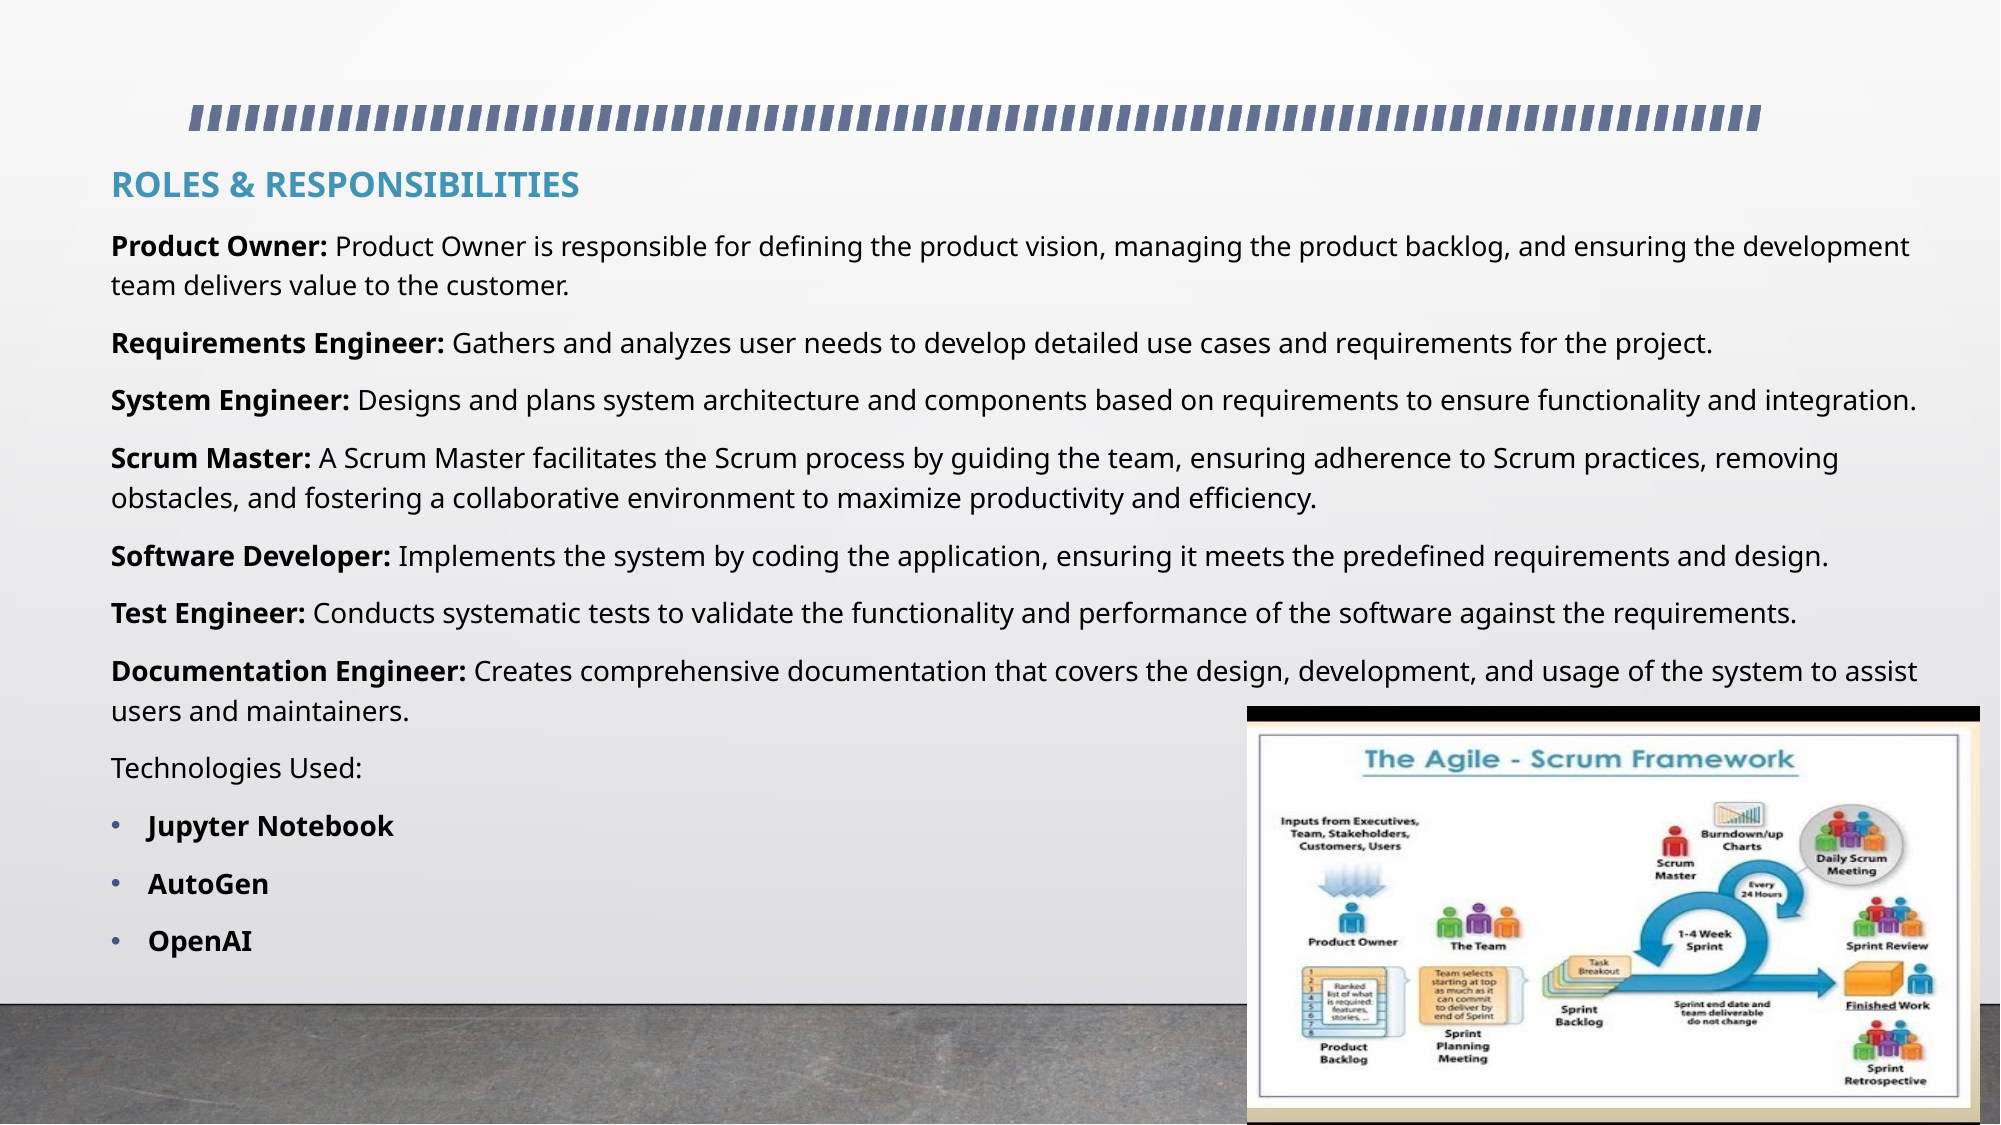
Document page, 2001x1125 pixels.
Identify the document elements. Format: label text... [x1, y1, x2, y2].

picture [186, 105, 1762, 131]
picture [0, 706, 2000, 1125]
list ROLES & RESPONSIBILITIES Product Owner: Product Owner is responsible for defining the product vision, managing the product backlog, and ensuring the development team delivers value to the customer. Requirements Engineer: Gathers and analyzes user needs to develop detailed use cases and requirements for the project. System Engineer: Designs and plans system architecture and components based on requirements to ensure functionality and integration. Scrum Master: A Scrum Master facilitates the Scrum process by guiding the team, ensuring adherence to Scrum practices, removing obstacles, and fostering a collaborative environment to maximize productivity and efficiency. Software Developer: Implements the system by coding the application, ensuring it meets the predefined requirements and design. Test Engineer: Conducts systematic tests to validate the functionality and performance of the software against the requirements. Documentation Engineer: Creates comprehensive documentation that covers the design, development, and usage of the system to assist users and maintainers. Technologies Used: Jupyter Notebook AutoGen OpenAI [95, 146, 1937, 989]
